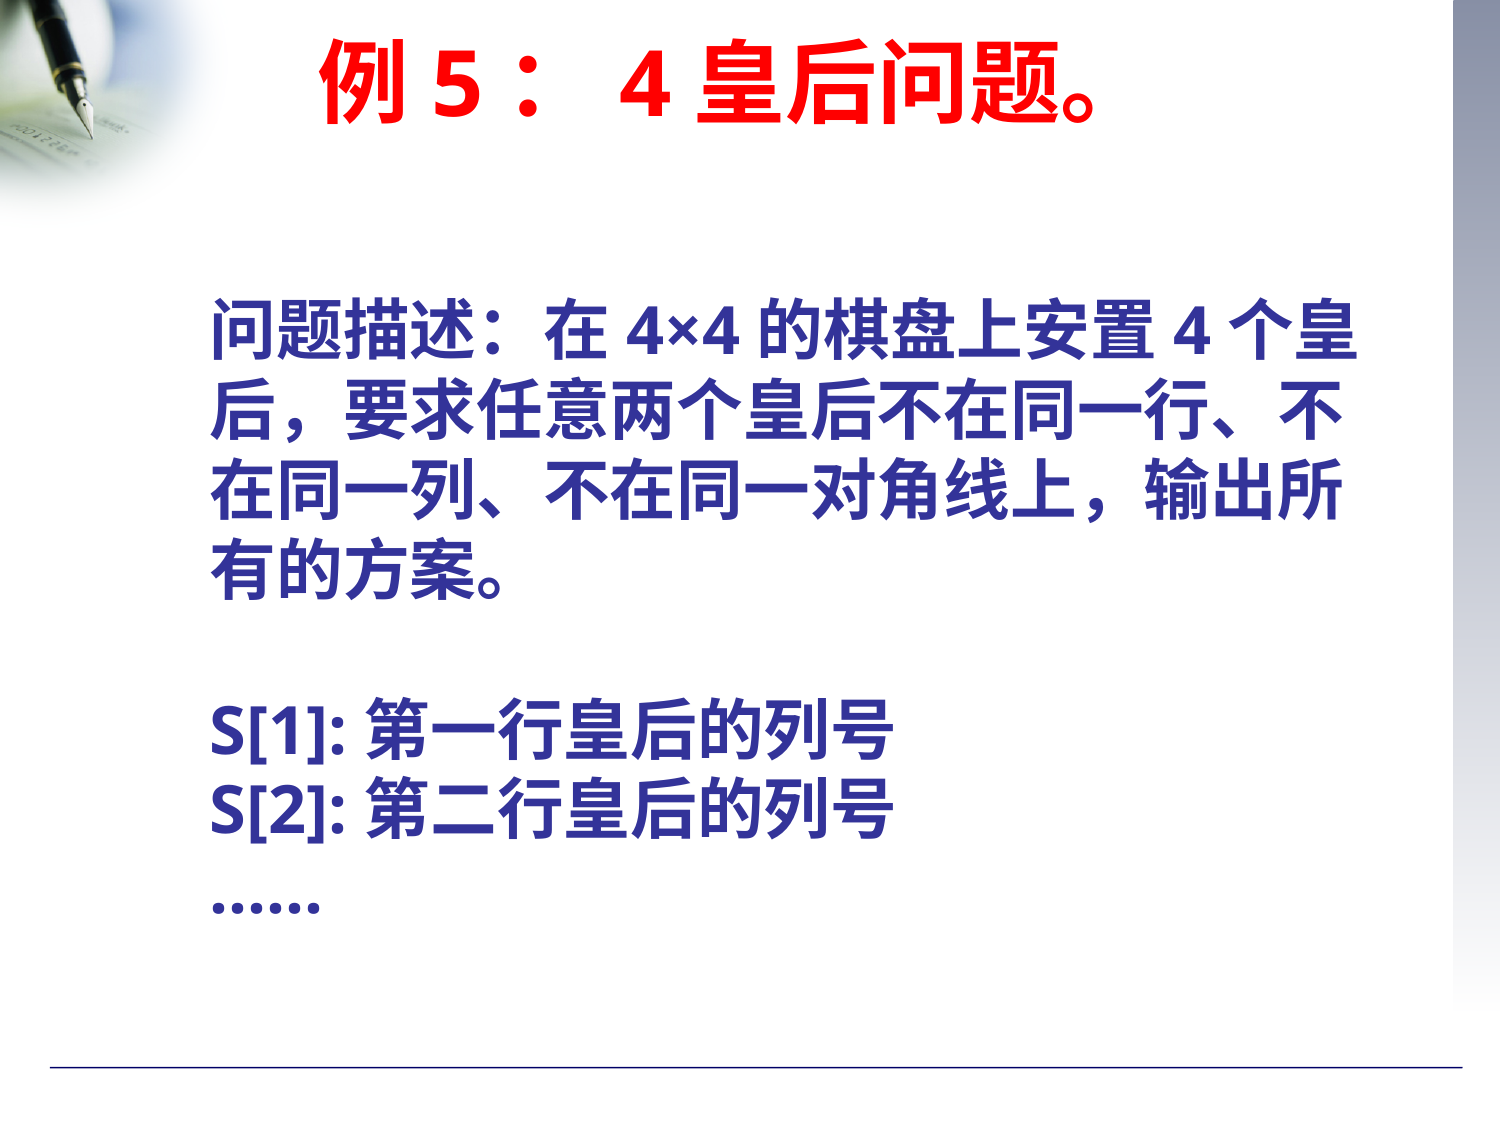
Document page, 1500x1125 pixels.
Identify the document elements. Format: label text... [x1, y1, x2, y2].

text_box 问题描述：在4×4的棋盘上安置4个皇后，要求任意两个皇后不在同一行、不在同一列、不在同一对角线上，输出所有的方案。 S[1]:第一行皇后的列号 S[2]:第二行皇后的列号 …… [194, 200, 1376, 1125]
picture [0, 0, 231, 228]
title 例5：4皇后问题。 [147, 30, 1323, 129]
